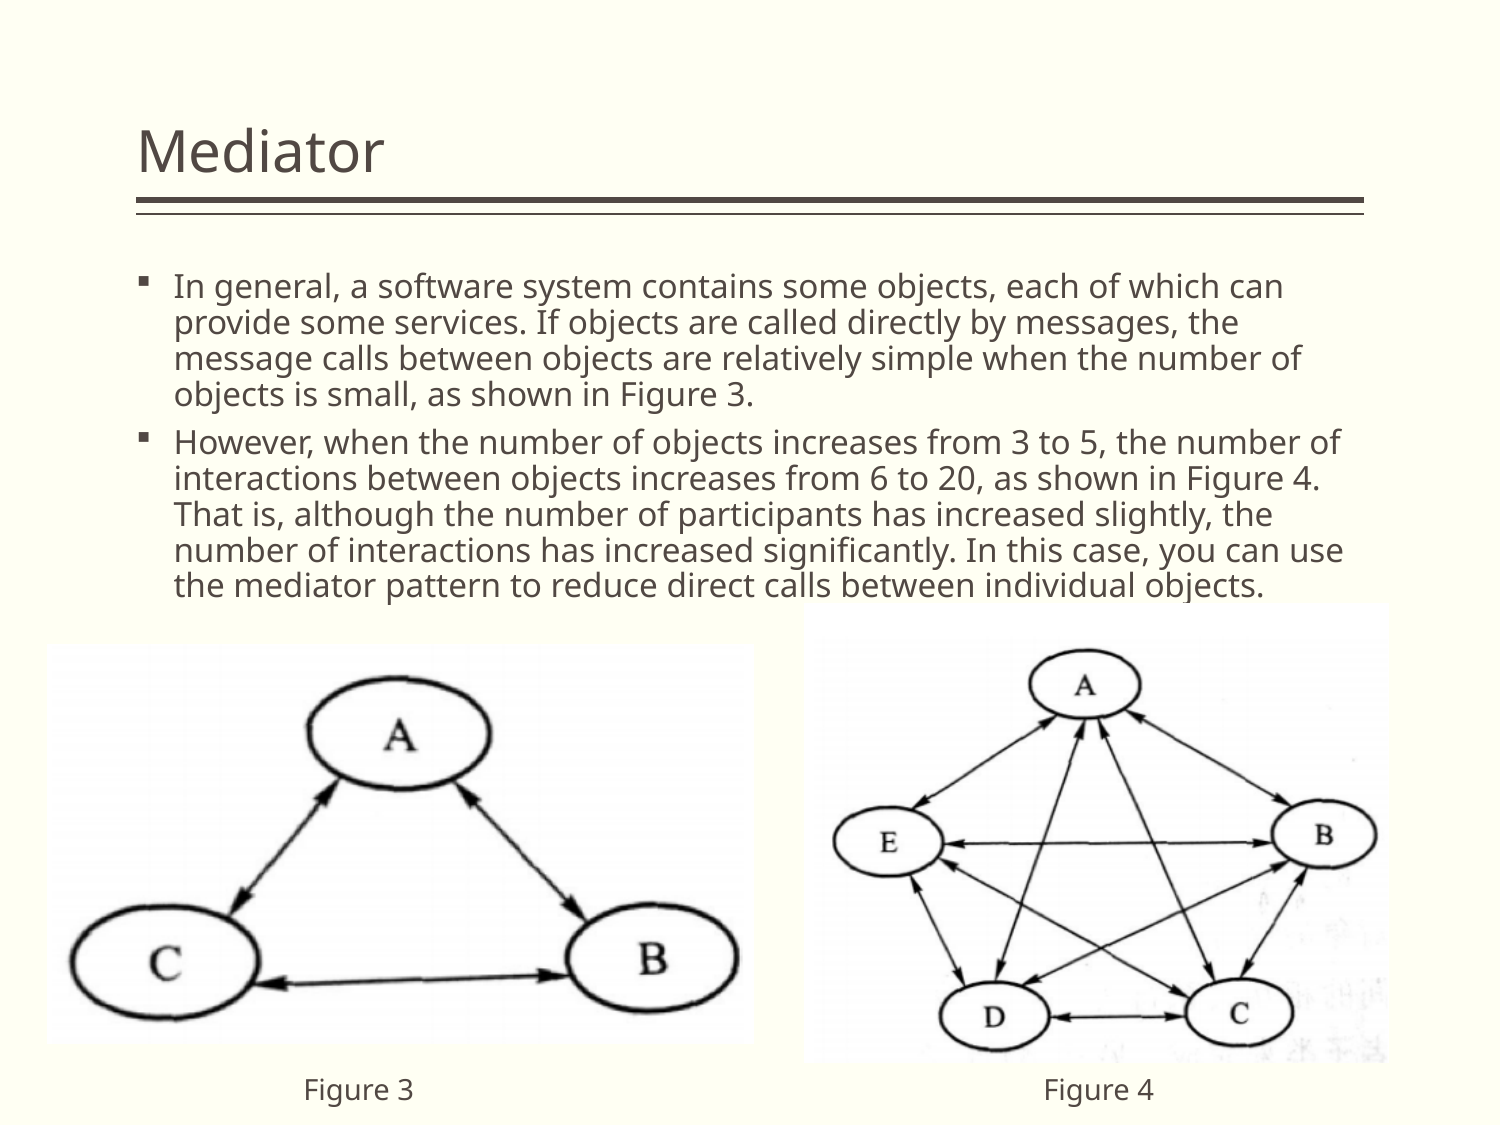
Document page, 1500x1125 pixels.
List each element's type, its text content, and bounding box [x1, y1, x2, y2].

text_box Figure 3 [288, 1064, 430, 1115]
title Mediator [135, 12, 1364, 193]
picture [47, 644, 754, 1044]
picture [804, 603, 1389, 1063]
text_box Figure 4 [1028, 1072, 1170, 1115]
list In general, a software system contains some objects, each of which can provide some services. If objects are called directly by messages, the message calls between objects are relatively simple when the number of objects is small, as shown in Figure 3. However, when the number of objects increases from 3 to 5, the number of interactions between objects increases from 6 to 20, as shown in Figure 4. That is, although the number of participants has increased slightly, the number of interactions has increased significantly. In this case, you can use the mediator pattern to reduce direct calls between individual objects. [135, 262, 1369, 654]
